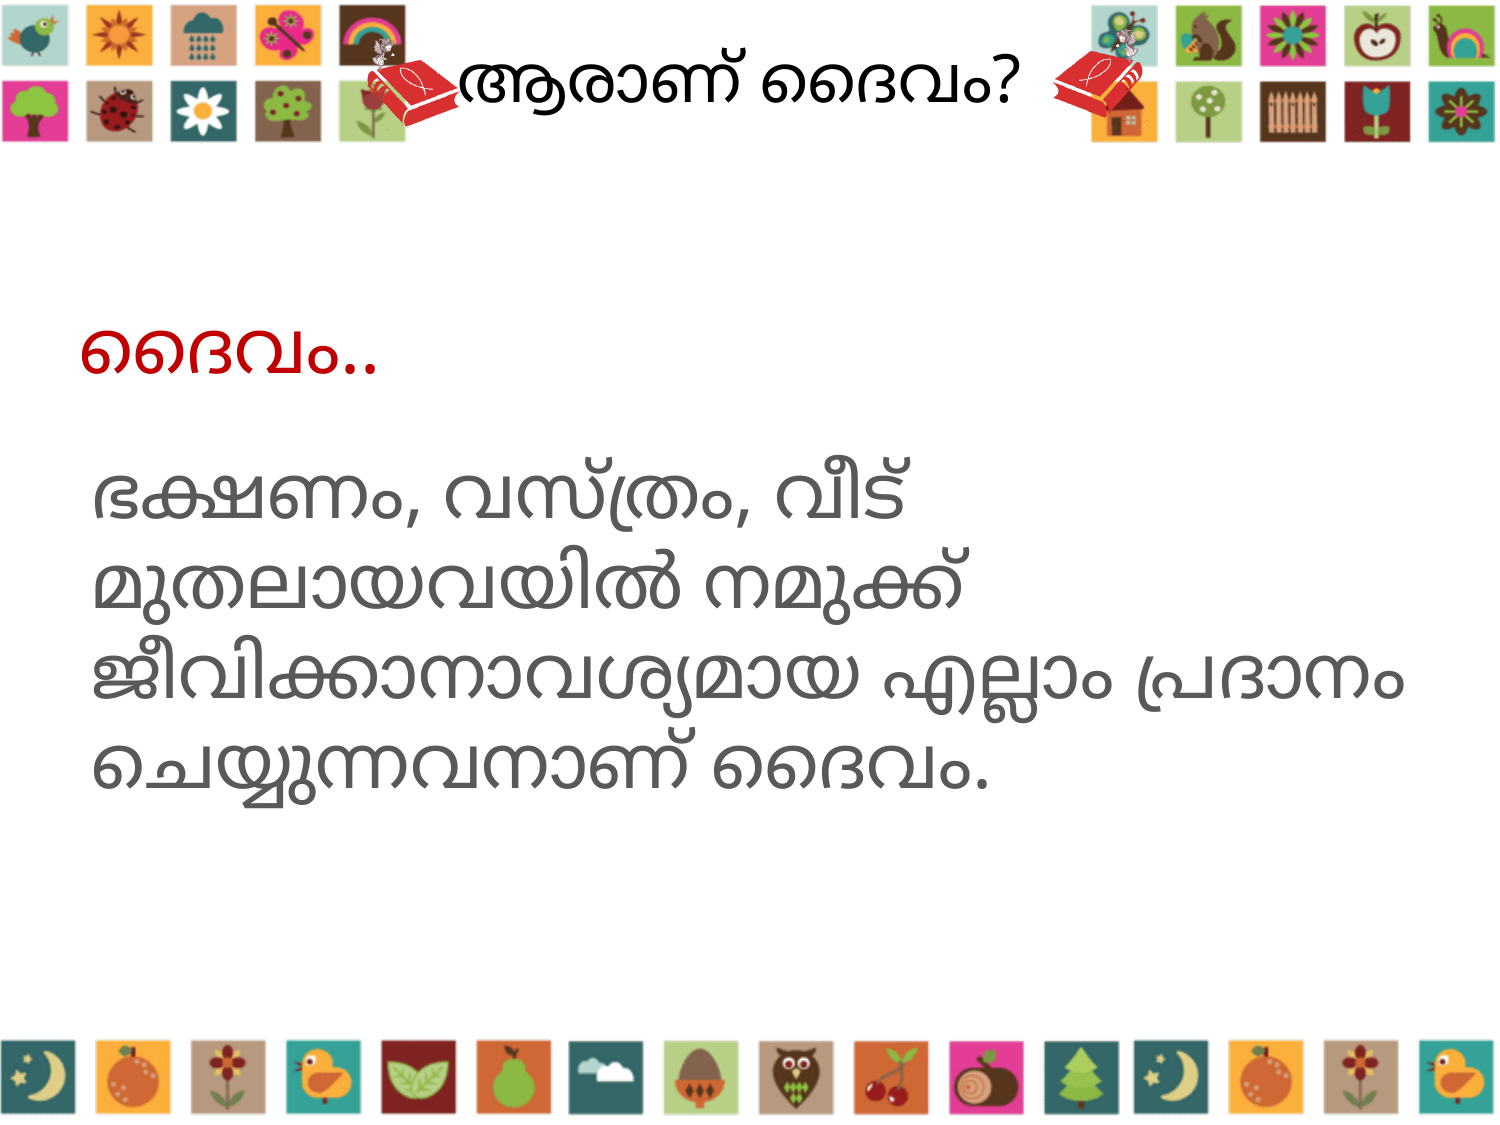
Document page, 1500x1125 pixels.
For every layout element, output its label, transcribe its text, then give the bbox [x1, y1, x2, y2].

text_box ദൈവം.. [64, 290, 1412, 396]
picture [1021, 3, 1500, 150]
text_box ഭക്ഷണം, വസ്ത്രം, വീട് മുതലായവയിൽ നമുക്ക് ജീവിക്കാനാവശ്യമായ എല്ലാം പ്രദാനം ചെയ്യുന്നവനാണ് ദൈവം. [76, 436, 1424, 812]
text_box ആരാണ് ദൈവം? [497, 28, 1017, 124]
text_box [0, 1028, 1500, 1118]
picture [0, 3, 492, 150]
